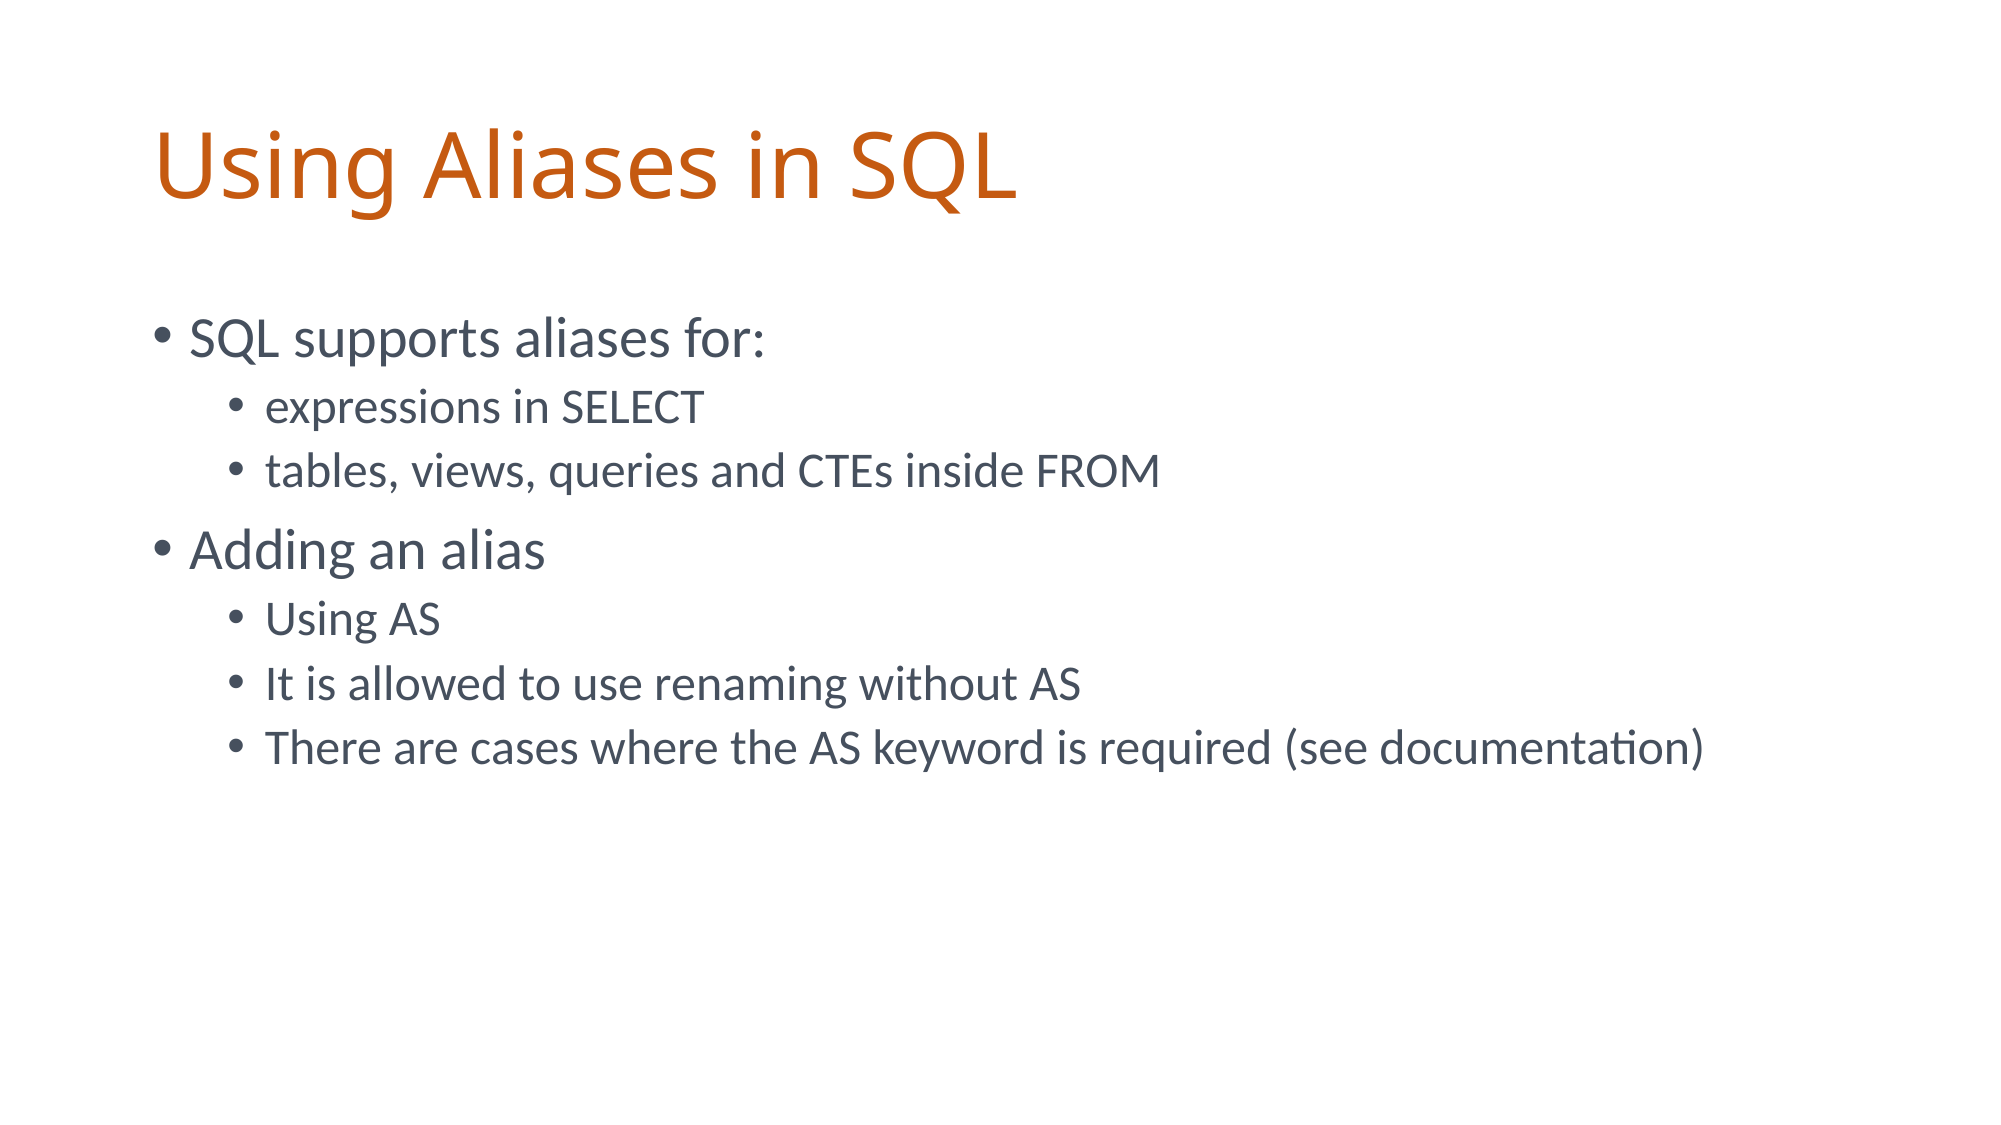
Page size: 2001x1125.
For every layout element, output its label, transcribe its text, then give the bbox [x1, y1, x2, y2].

title Using Aliases in SQL [137, 59, 1863, 278]
list SQL supports aliases for: expressions in SELECT tables, views, queries and CTEs inside FROM Adding an alias Using AS It is allowed to use renaming without AS There are cases where the AS keyword is required (see documentation) [137, 299, 1863, 1014]
